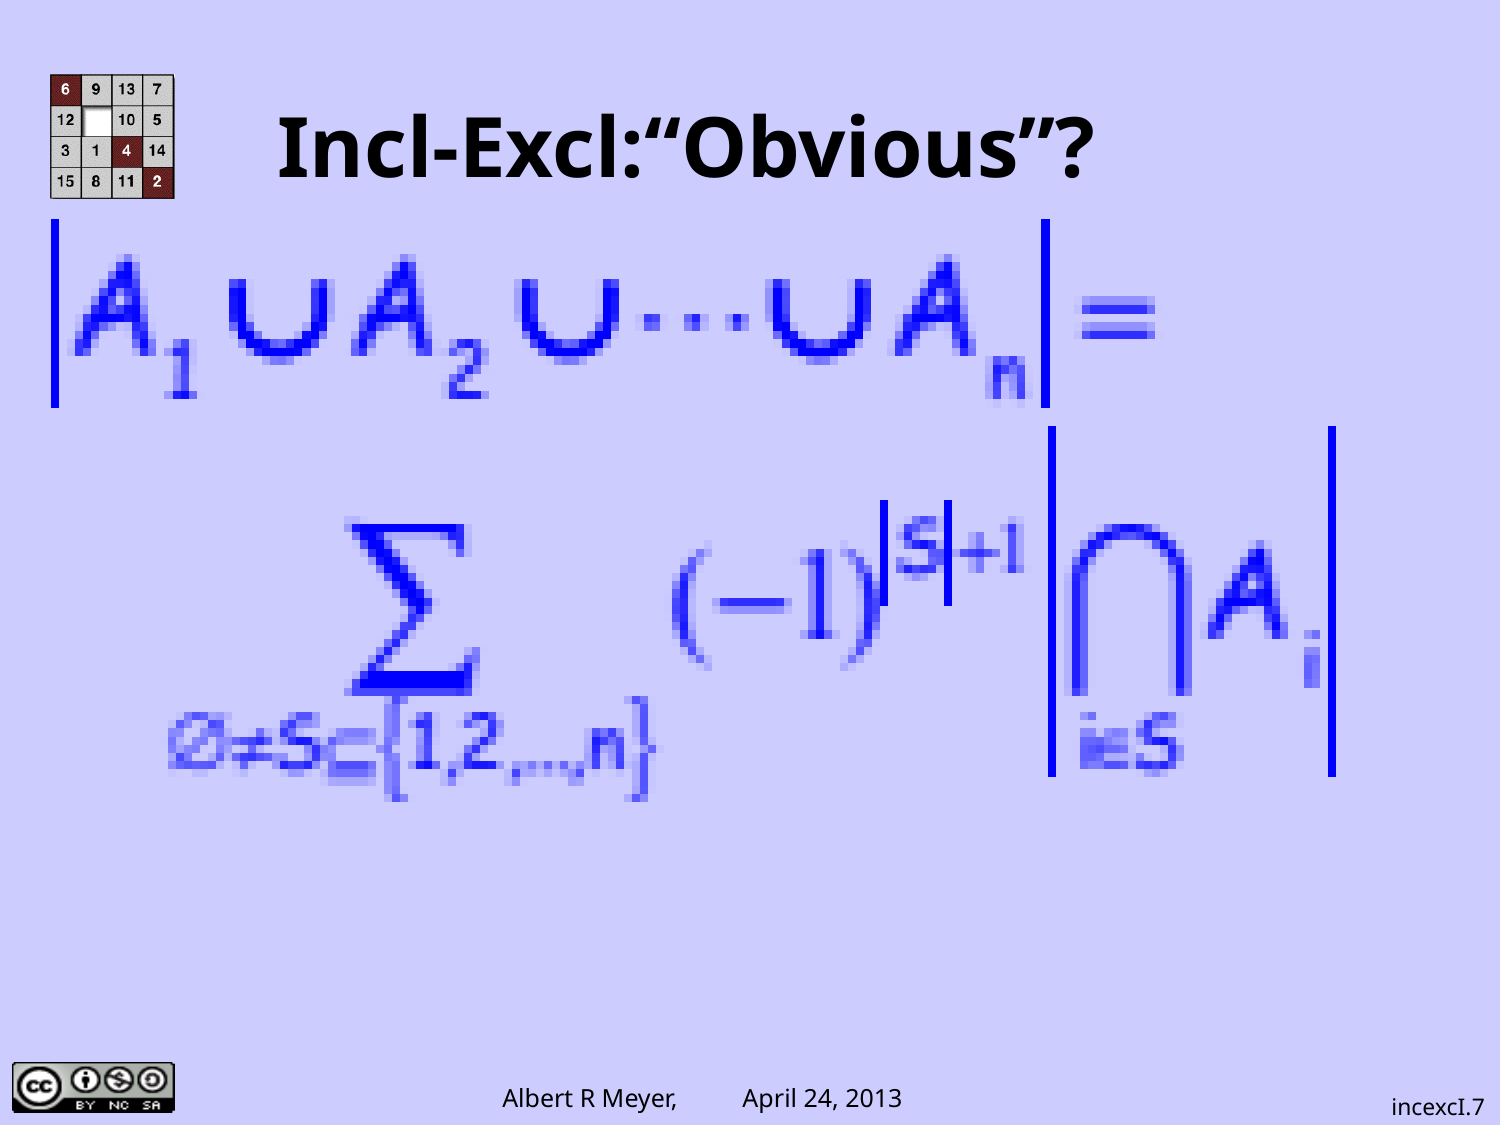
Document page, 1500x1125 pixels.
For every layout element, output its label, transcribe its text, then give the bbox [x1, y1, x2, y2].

picture [12, 1062, 175, 1113]
title Incl-Excl:“Obvious”? [262, 49, 1251, 238]
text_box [35, 194, 1165, 419]
picture [50, 74, 175, 194]
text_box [152, 401, 1352, 812]
slide_number incexcI.7 [1062, 1084, 1500, 1125]
